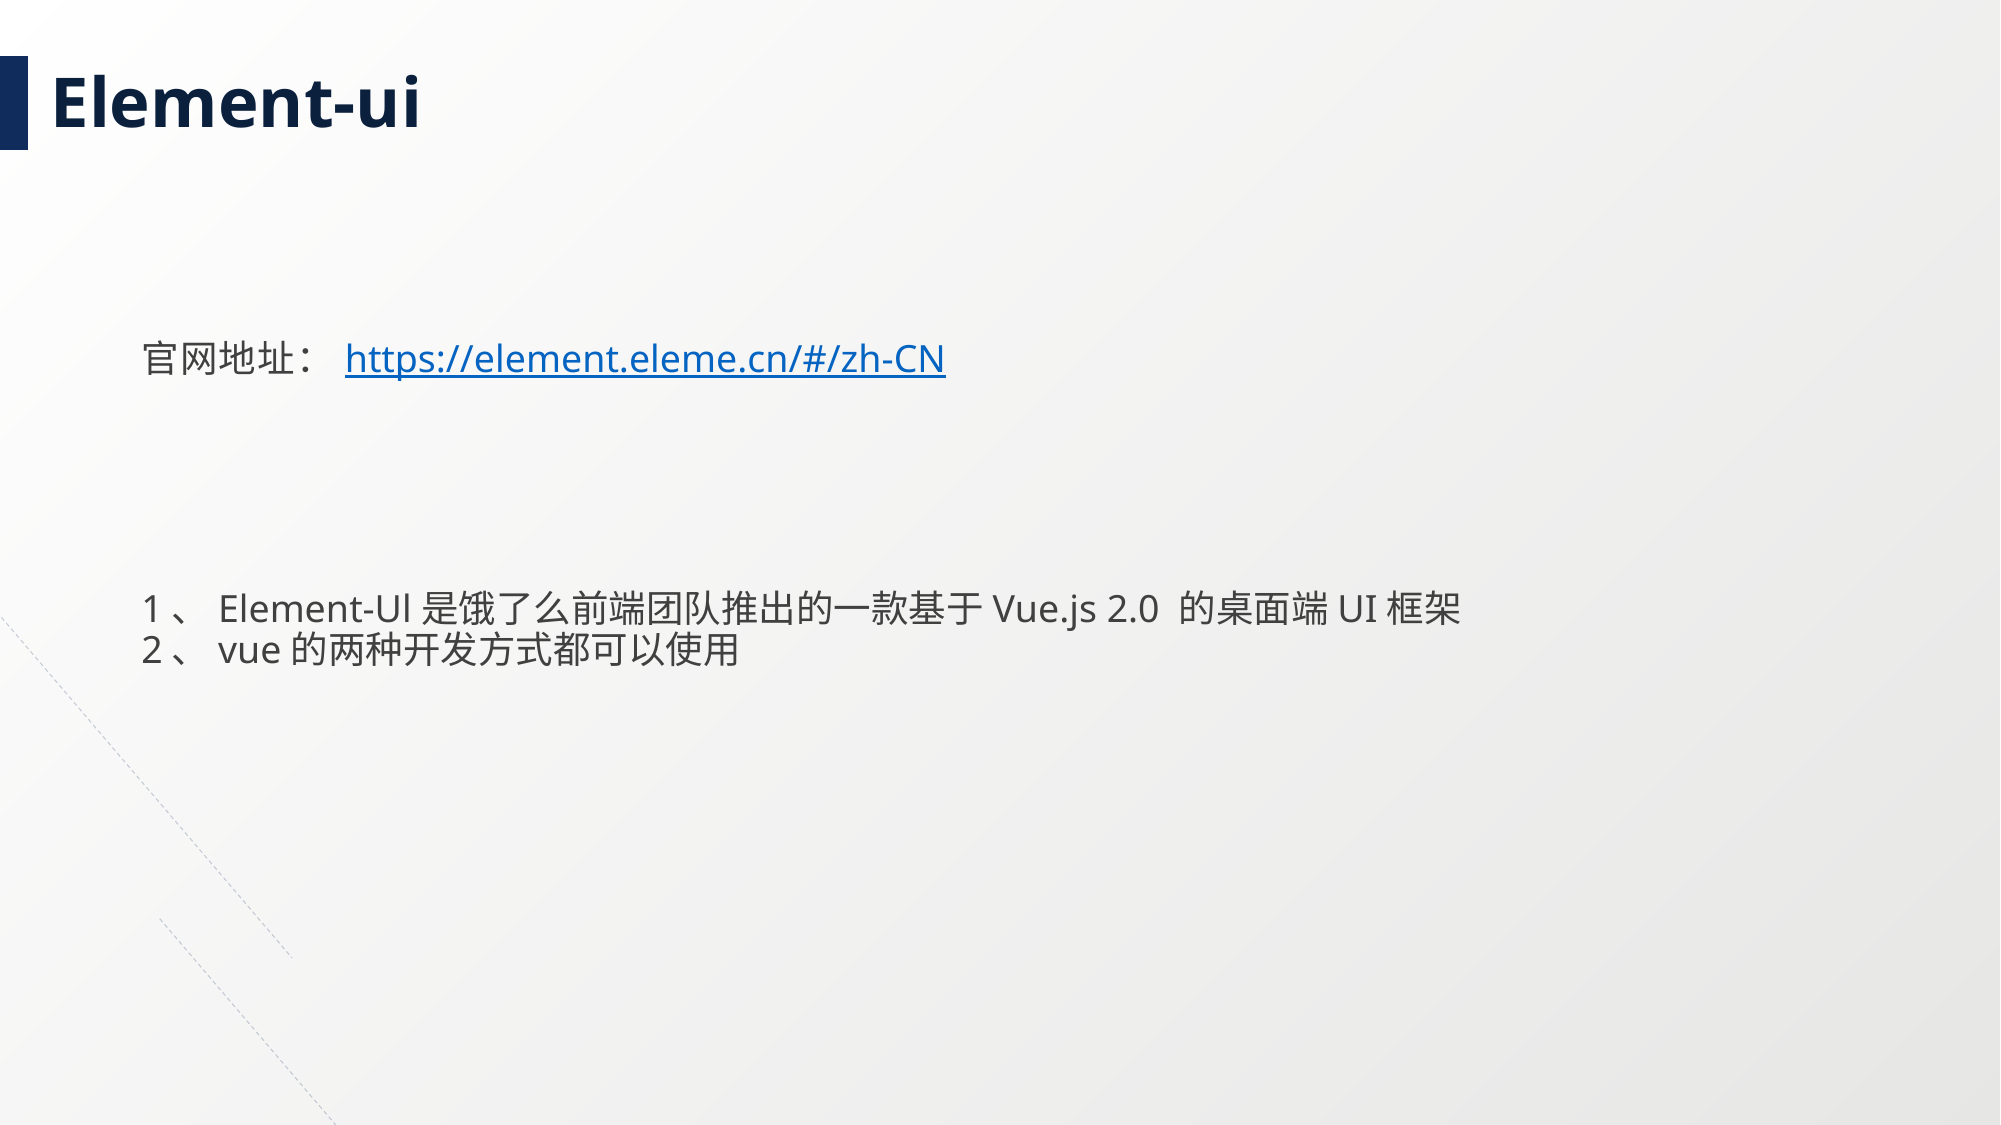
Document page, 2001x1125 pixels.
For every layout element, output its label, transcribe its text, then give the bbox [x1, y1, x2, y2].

text_box 官网地址：https://element.eleme.cn/#/zh-CN [126, 336, 1852, 394]
title Element-ui [35, 59, 1761, 150]
text_box 1、Element-Ul是饿了么前端团队推出的一款基于Vue.js 2.0 的桌面端UI框架 2、vue的两种开发方式都可以使用 [126, 580, 1676, 679]
